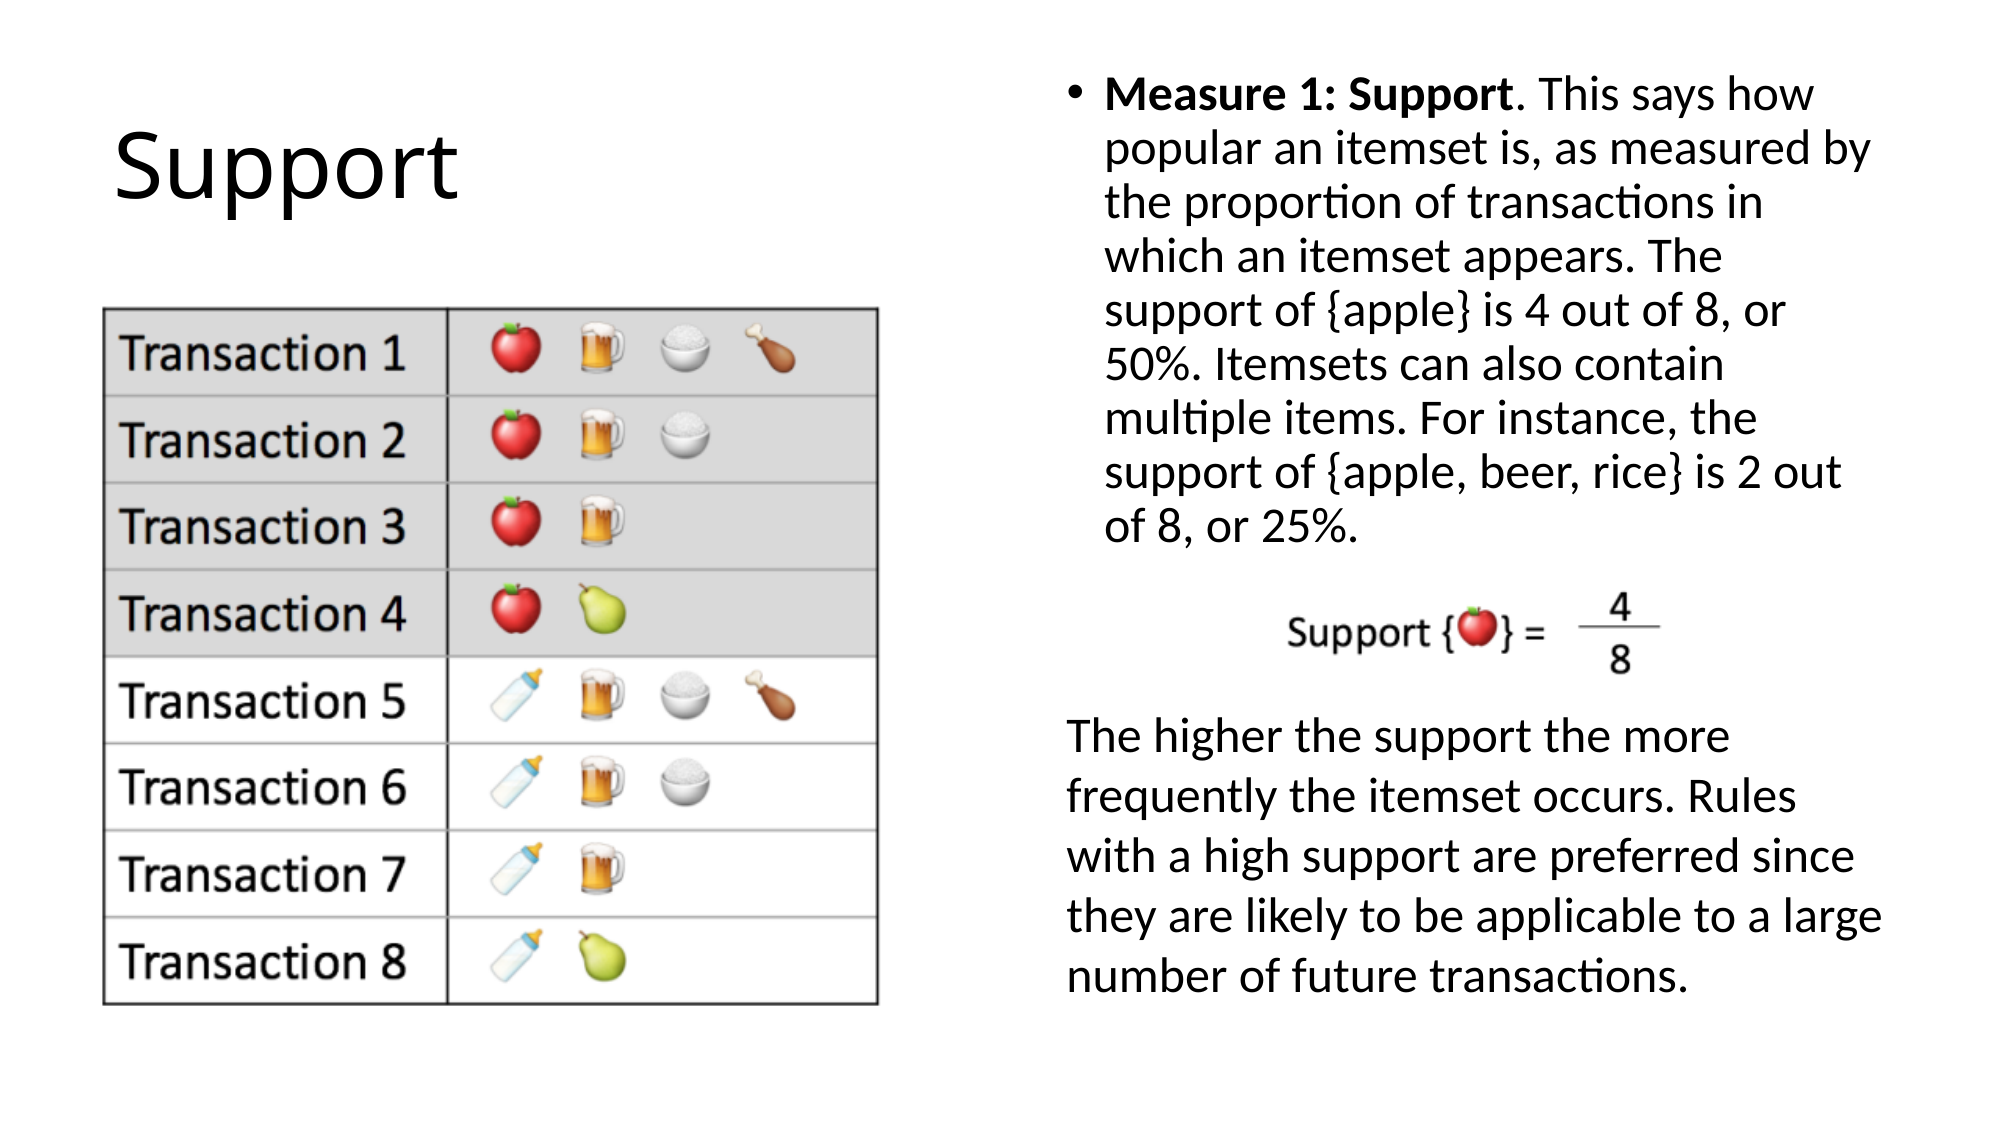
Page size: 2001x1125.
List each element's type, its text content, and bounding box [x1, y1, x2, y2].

list Measure 1: Support. This says how popular an itemset is, as measured by the proportion of transactions in which an itemset appears. The support of {apple} is 4 out of 8, or 50%. Itemsets can also contain multiple items. For instance, the support of {apple, beer, rice} is 2 out of 8, or 25%. [1051, 59, 1902, 695]
picture [1282, 580, 1671, 687]
text_box The higher the support the more frequently the itemset occurs. Rules with a high support are preferred since they are likely to be applicable to a large number of future transactions. [1051, 695, 1902, 1010]
picture [98, 299, 885, 1014]
title Support [98, 59, 885, 278]
